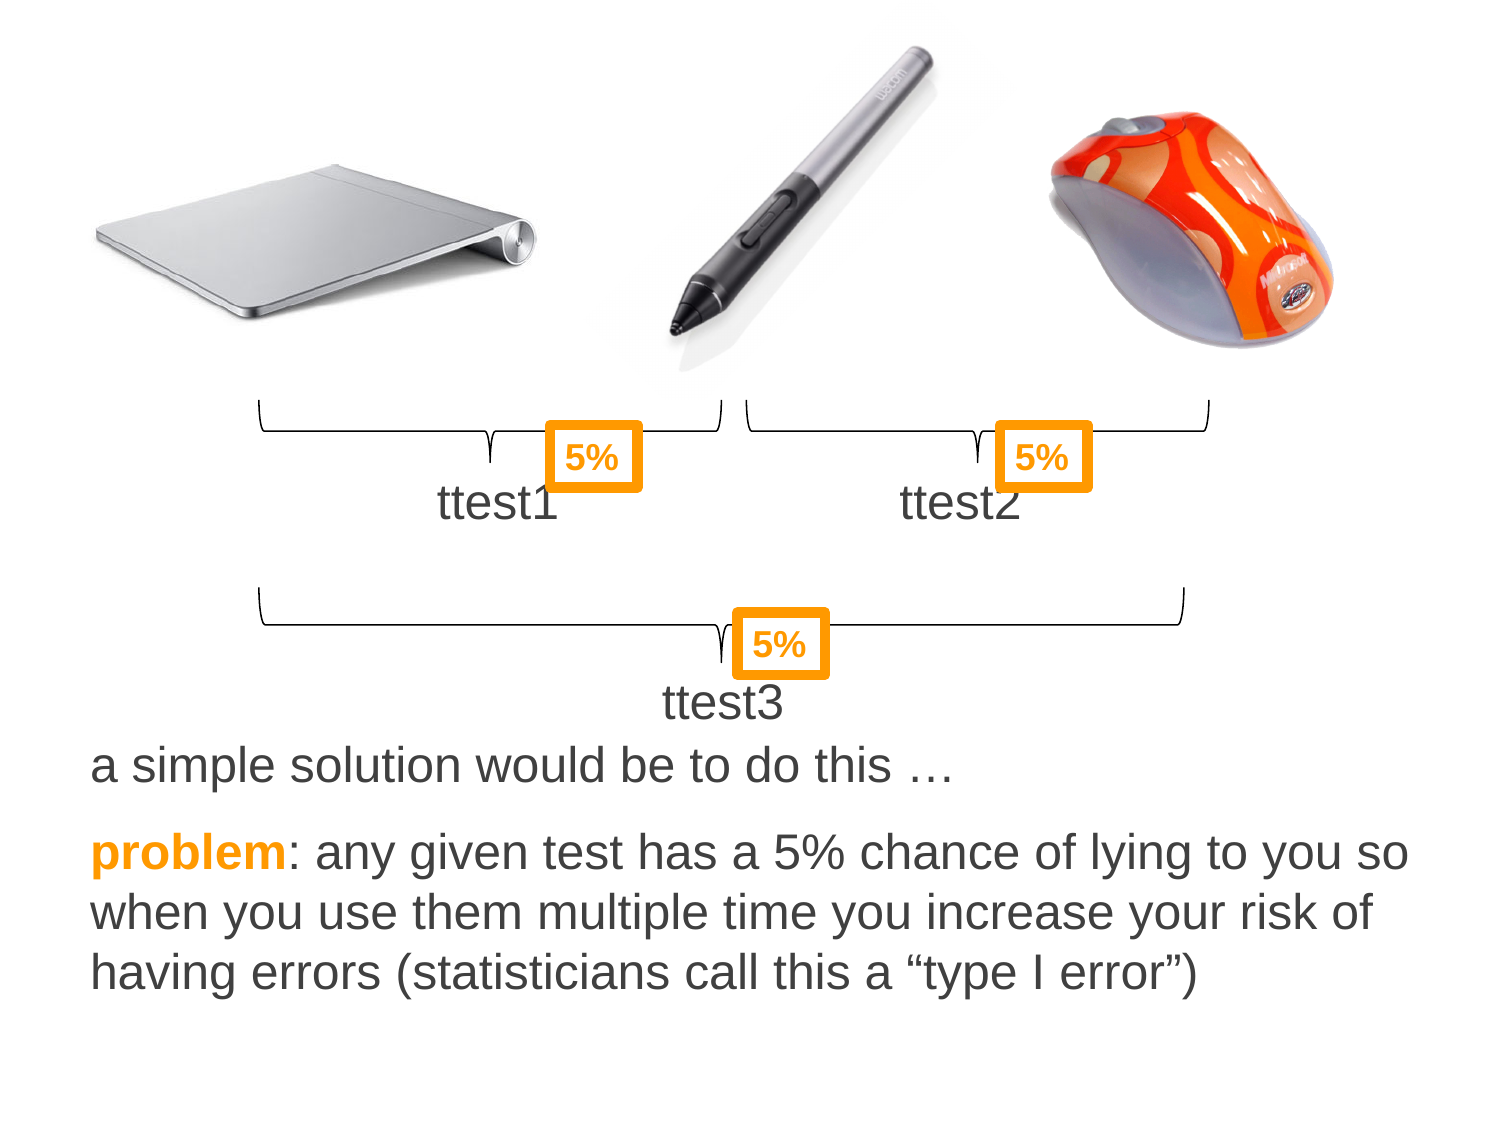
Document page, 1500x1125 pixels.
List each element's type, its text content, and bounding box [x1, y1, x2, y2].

text_box problem: any given test has a 5% chance of lying to you so when you use them multiple time you increase your risk of having errors (statisticians call this a “type I error”) [75, 182, 1463, 925]
list a simple solution would be to do this … [75, 95, 1463, 182]
picture [565, 132, 1035, 276]
text_box 5% [737, 612, 825, 675]
picture [809, 0, 1016, 95]
picture [1046, 108, 1338, 351]
text_box 5% [549, 424, 638, 488]
text_box 5% [999, 424, 1088, 488]
picture [83, 149, 545, 326]
